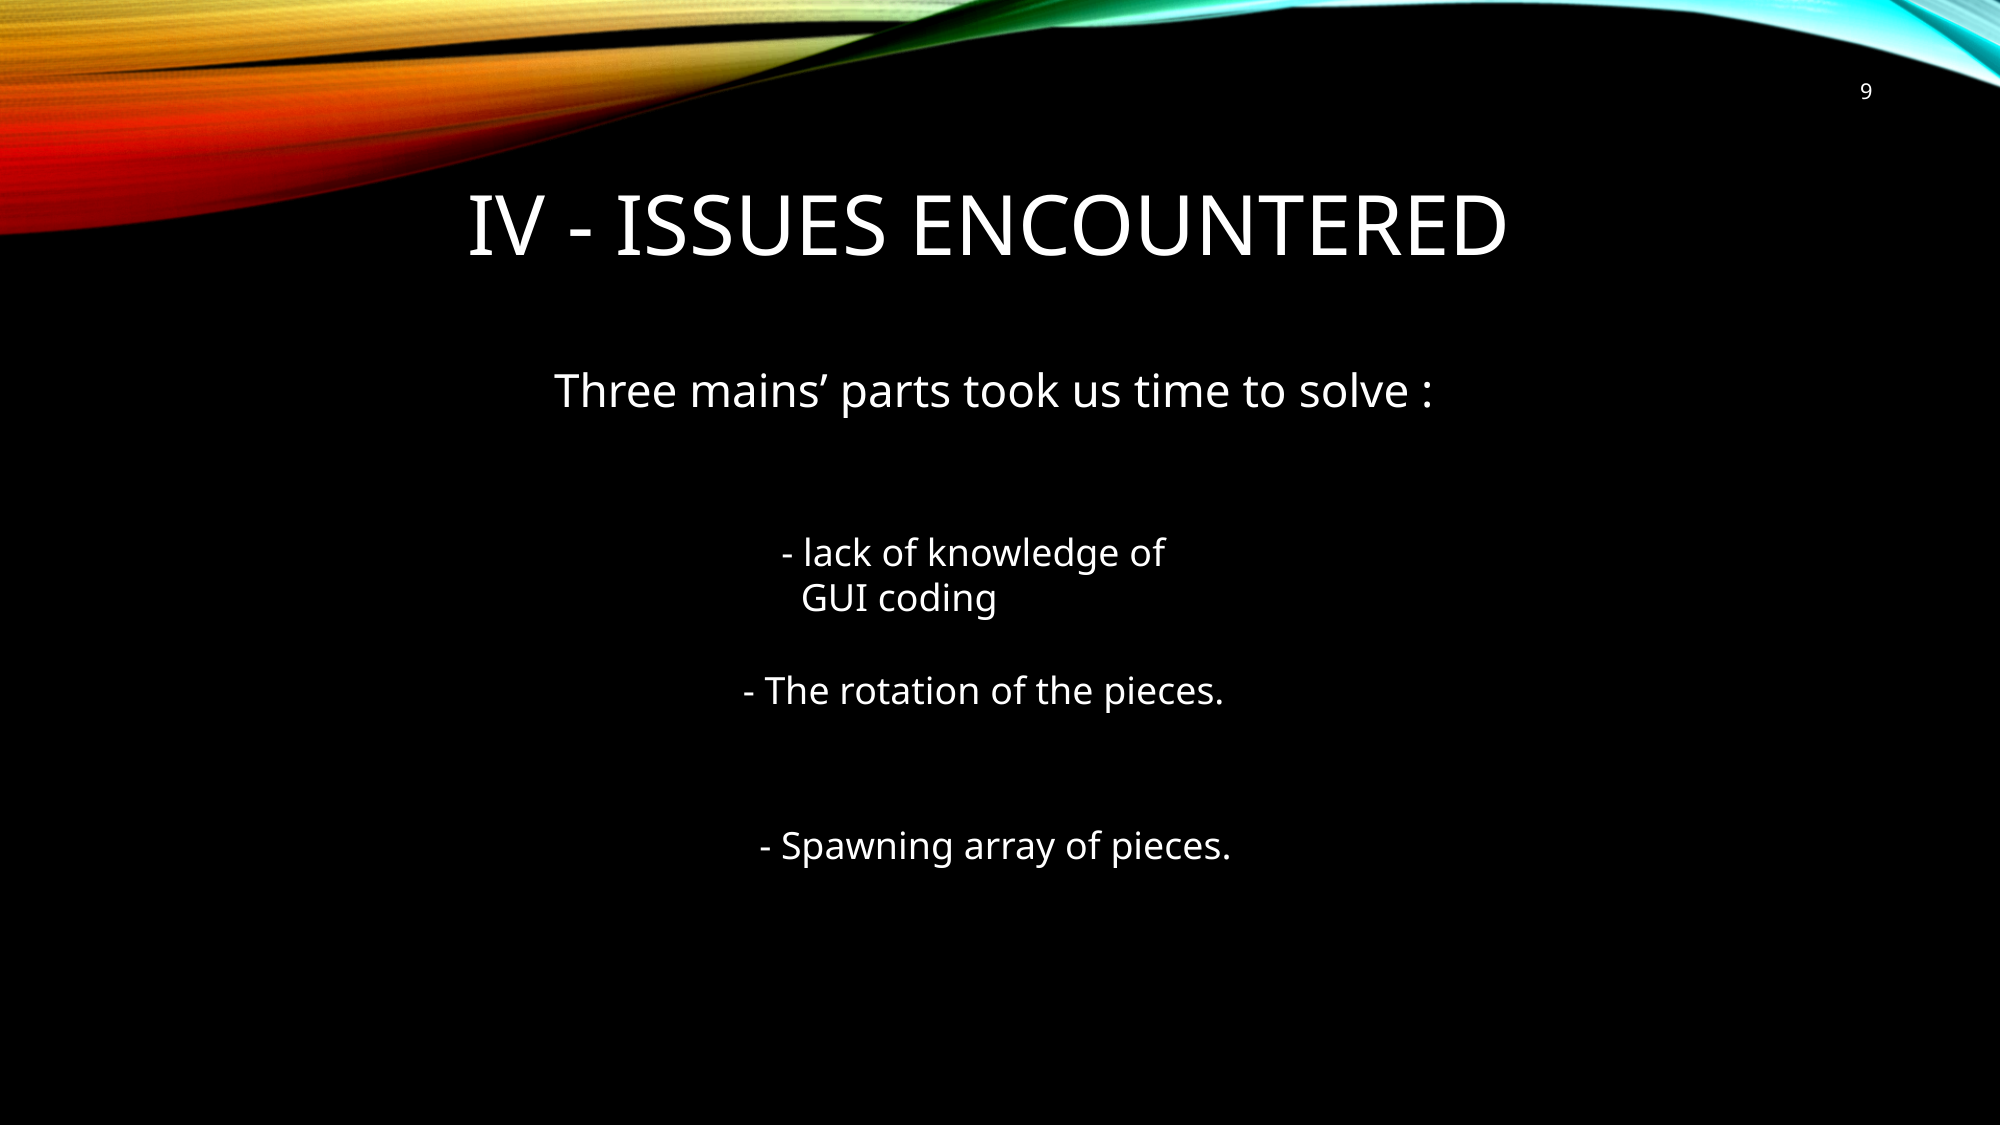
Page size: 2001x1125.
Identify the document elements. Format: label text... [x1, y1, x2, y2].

text_box - lack of knowledge of GUI coding [756, 521, 1243, 626]
text_box - Spawning array of pieces. [744, 814, 1256, 875]
slide_number 9 [1437, 62, 1888, 123]
title IV - Issues encountered [293, 122, 1707, 335]
text_box - The rotation of the pieces. [728, 659, 1272, 720]
picture [0, 0, 2000, 237]
list Three mains’ parts took us time to solve : [112, 360, 1888, 1021]
